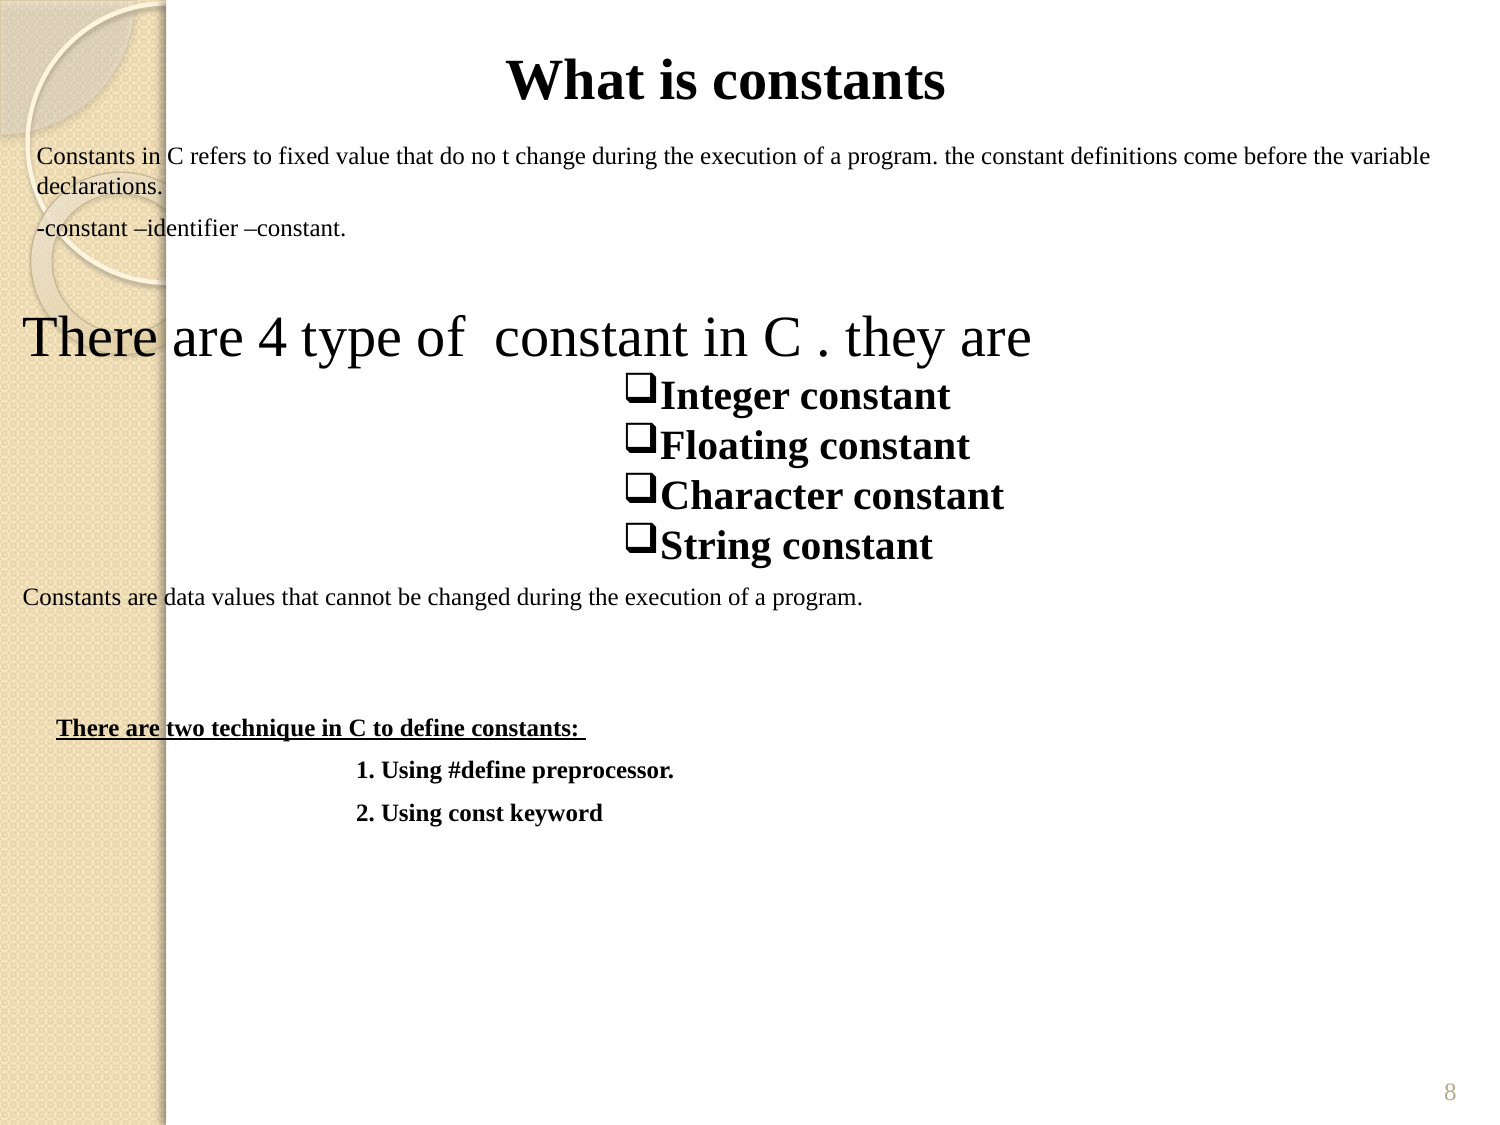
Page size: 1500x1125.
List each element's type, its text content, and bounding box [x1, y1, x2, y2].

text_box There are two technique in C to define constants: 1. Using #define preprocessor. 2. Using const keyword [41, 704, 1187, 834]
text_box There are 4 type of constant in C . they are Integer constant Floating constant Character constant String constant Constants are data values that cannot be changed during the execution of a program. [8, 290, 1343, 618]
text_box Constants in C refers to fixed value that do no t change during the execution of a program. the constant definitions come before the variable declarations. -constant –identifier –constant. [21, 131, 1500, 249]
slide_number 8 [1413, 1034, 1488, 1113]
text_box What is constants [194, 34, 1258, 120]
